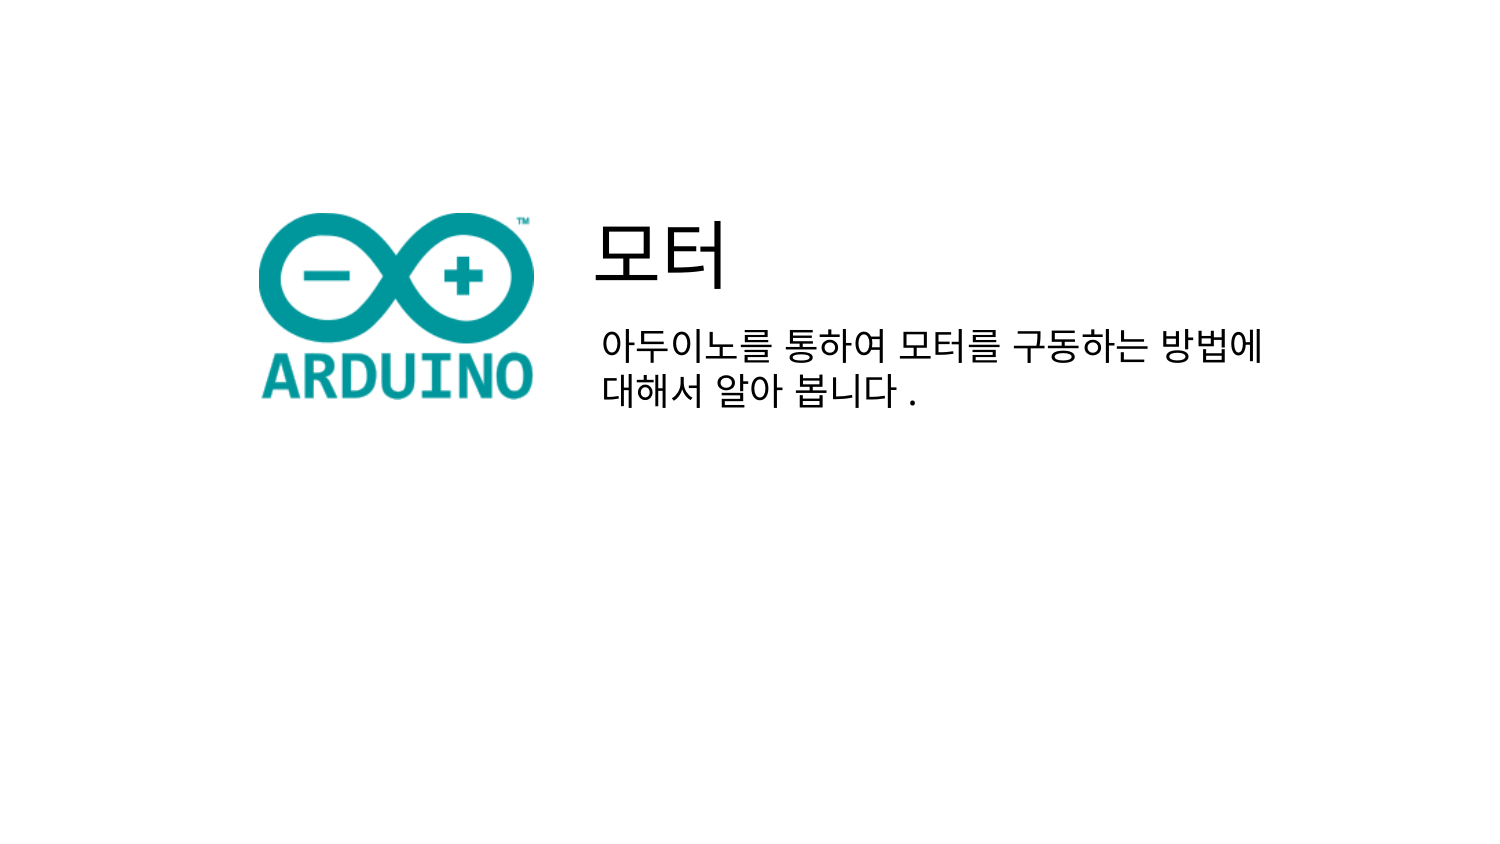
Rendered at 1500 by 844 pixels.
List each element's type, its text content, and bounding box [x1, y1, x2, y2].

text_box 아두이노를 통하여 모터를 구동하는 방법에 대해서 알아 봅니다. [586, 315, 1299, 421]
picture [259, 213, 534, 400]
text_box 모터 [577, 200, 1271, 306]
